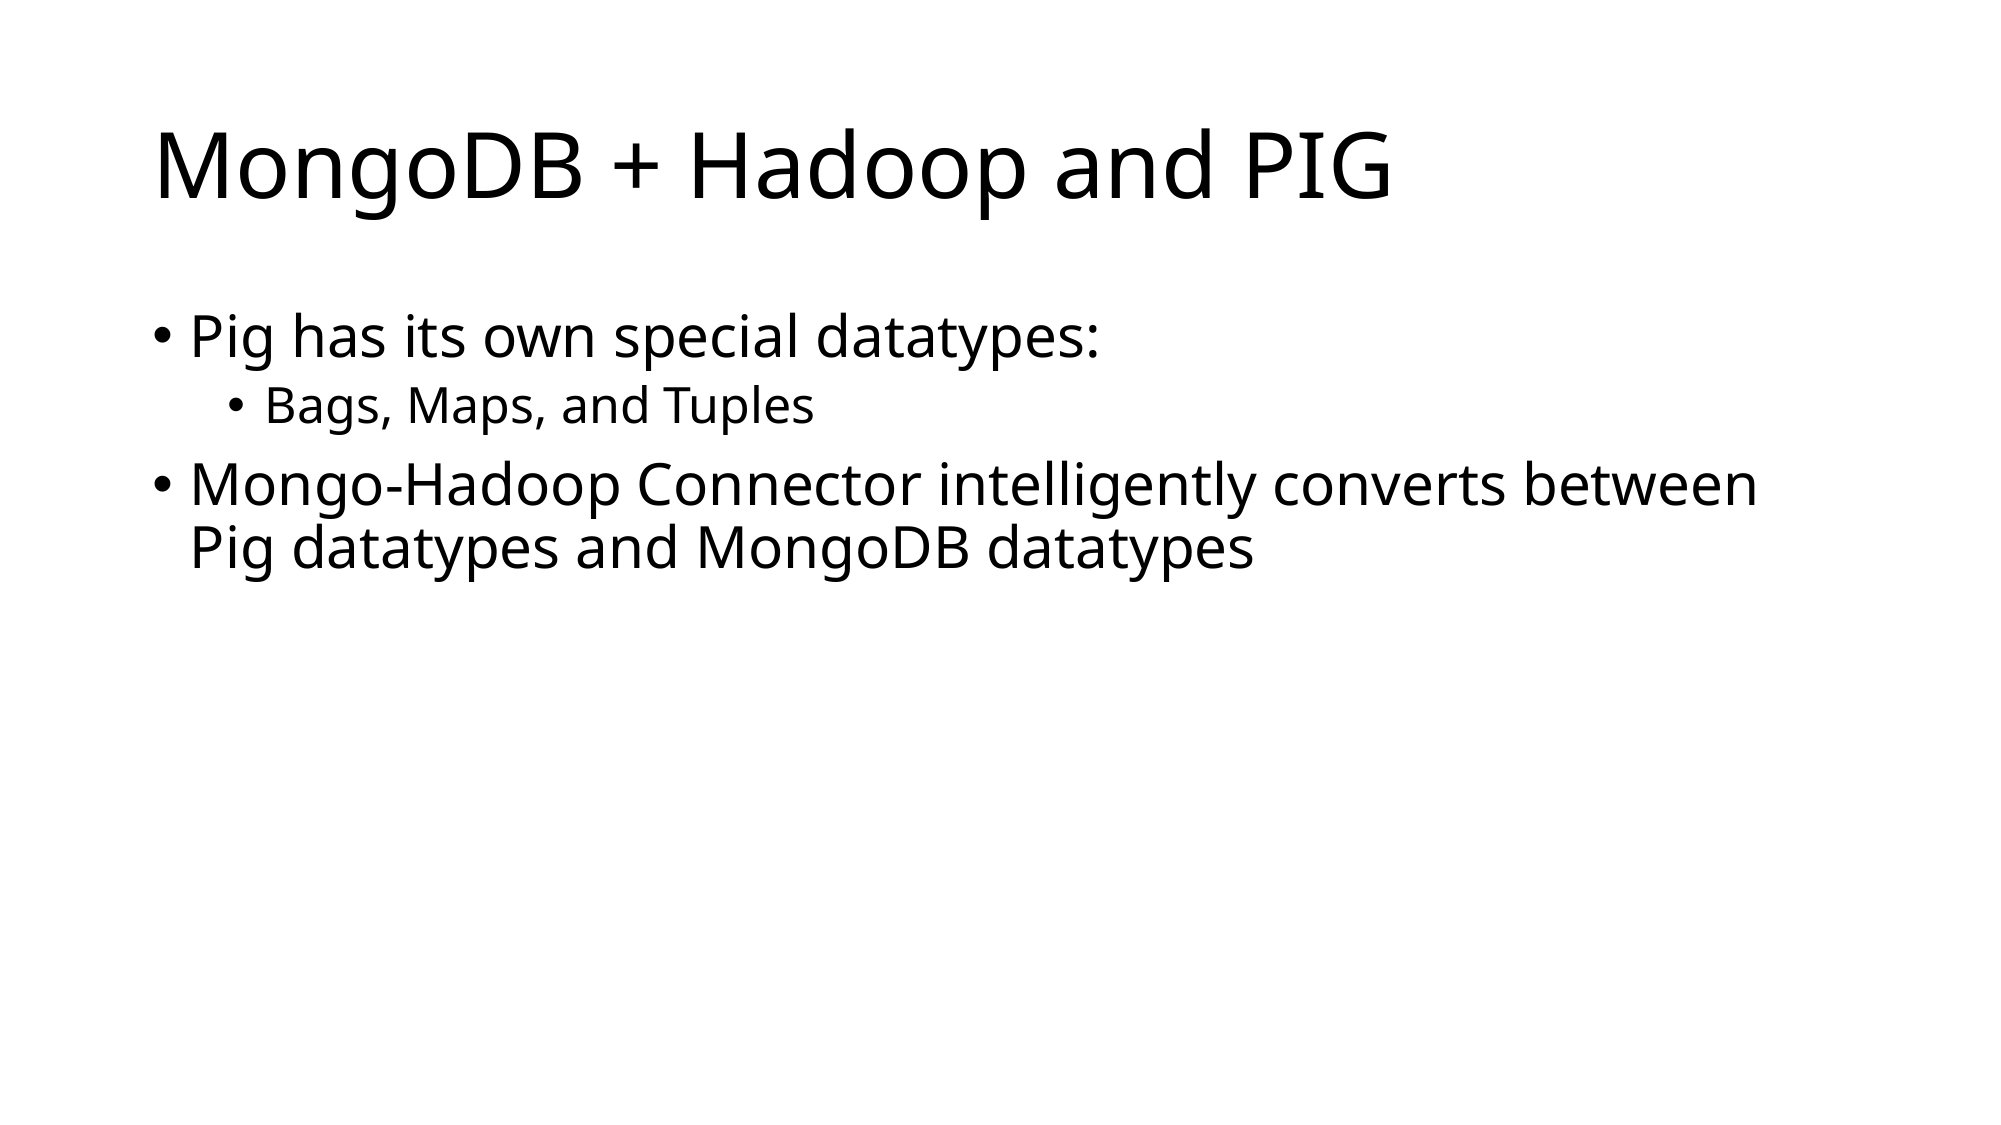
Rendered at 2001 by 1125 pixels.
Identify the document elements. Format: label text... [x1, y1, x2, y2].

title MongoDB + Hadoop and PIG [137, 59, 1863, 278]
list Pig has its own special datatypes: Bags, Maps, and Tuples Mongo-Hadoop Connector intelligently converts between Pig datatypes and MongoDB datatypes [137, 299, 1863, 1014]
